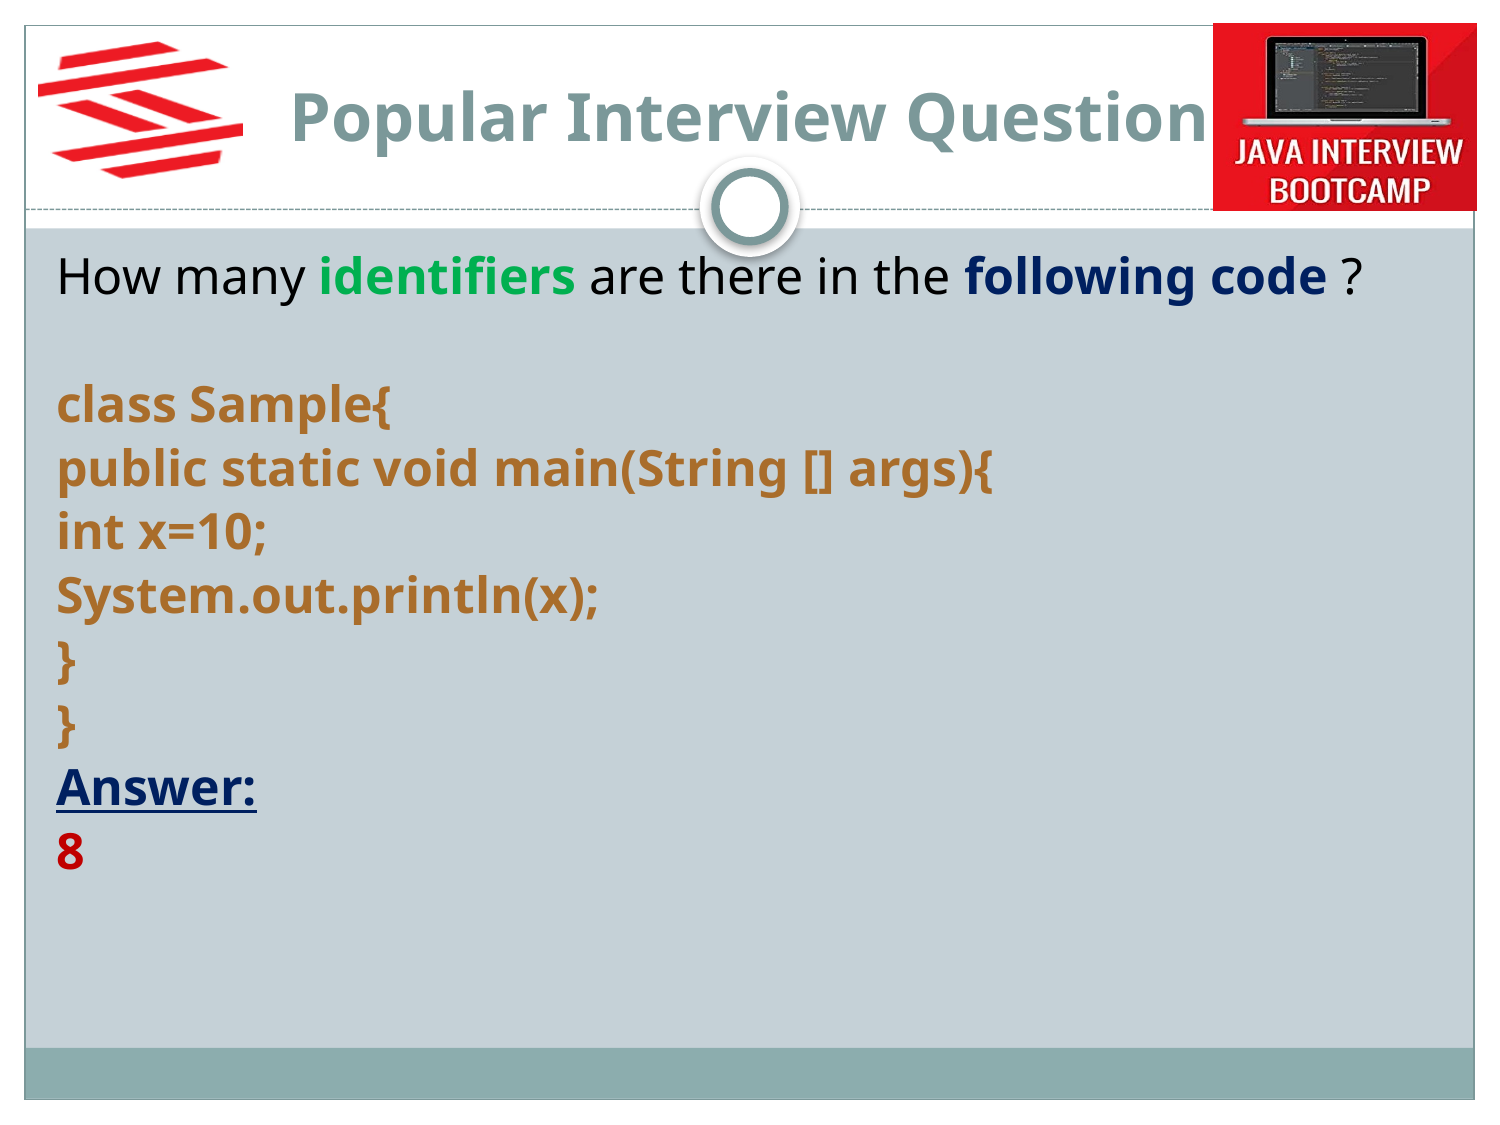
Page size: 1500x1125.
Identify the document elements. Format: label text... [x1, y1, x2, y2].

list How many identifiers are there in the following code ? class Sample{ public static void main(String [] args){ int x=10; System.out.println(x); } } Answer: 8 [41, 243, 1471, 1125]
picture [1213, 23, 1477, 212]
picture [37, 40, 243, 185]
title Popular Interview Question [237, 37, 1206, 162]
